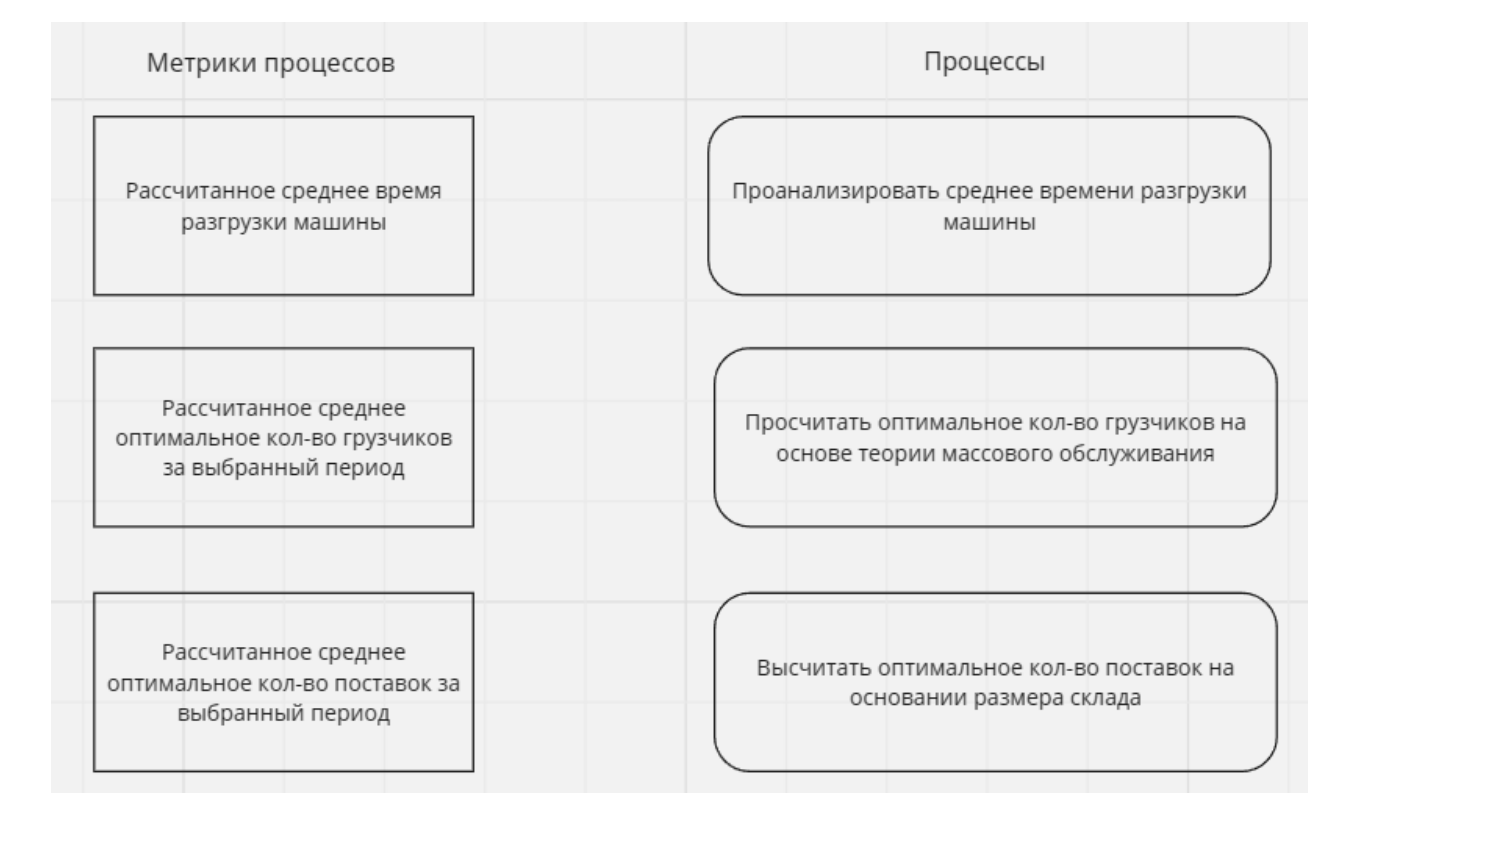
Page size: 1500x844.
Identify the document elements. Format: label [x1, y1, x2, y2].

picture [50, 22, 1308, 794]
